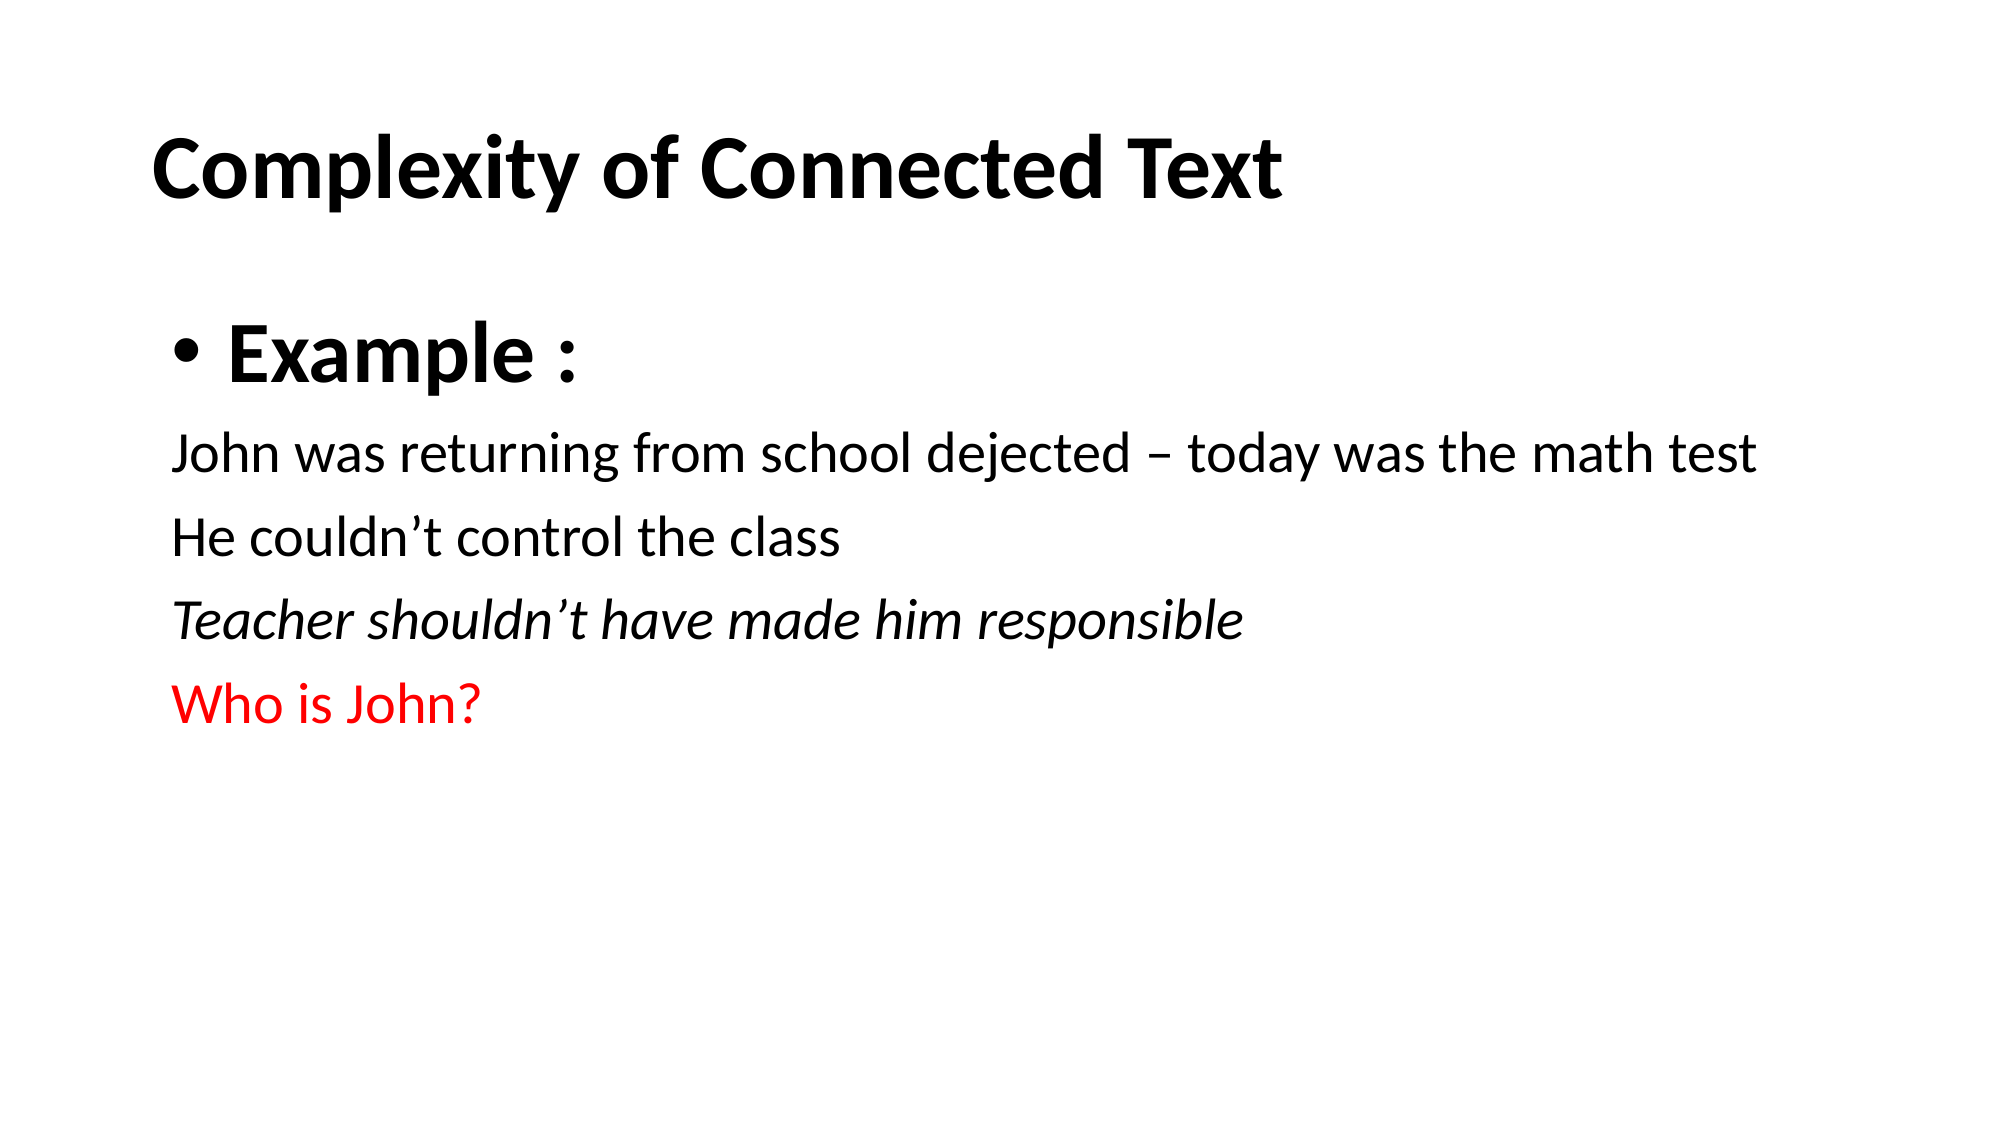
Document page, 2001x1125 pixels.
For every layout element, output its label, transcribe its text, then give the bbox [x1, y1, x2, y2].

title Complexity of Connected Text [137, 59, 1863, 278]
list Example : John was returning from school dejected – today was the math test He couldn’t control the class Teacher shouldn’t have made him responsible Who is John? [137, 299, 1863, 1014]
